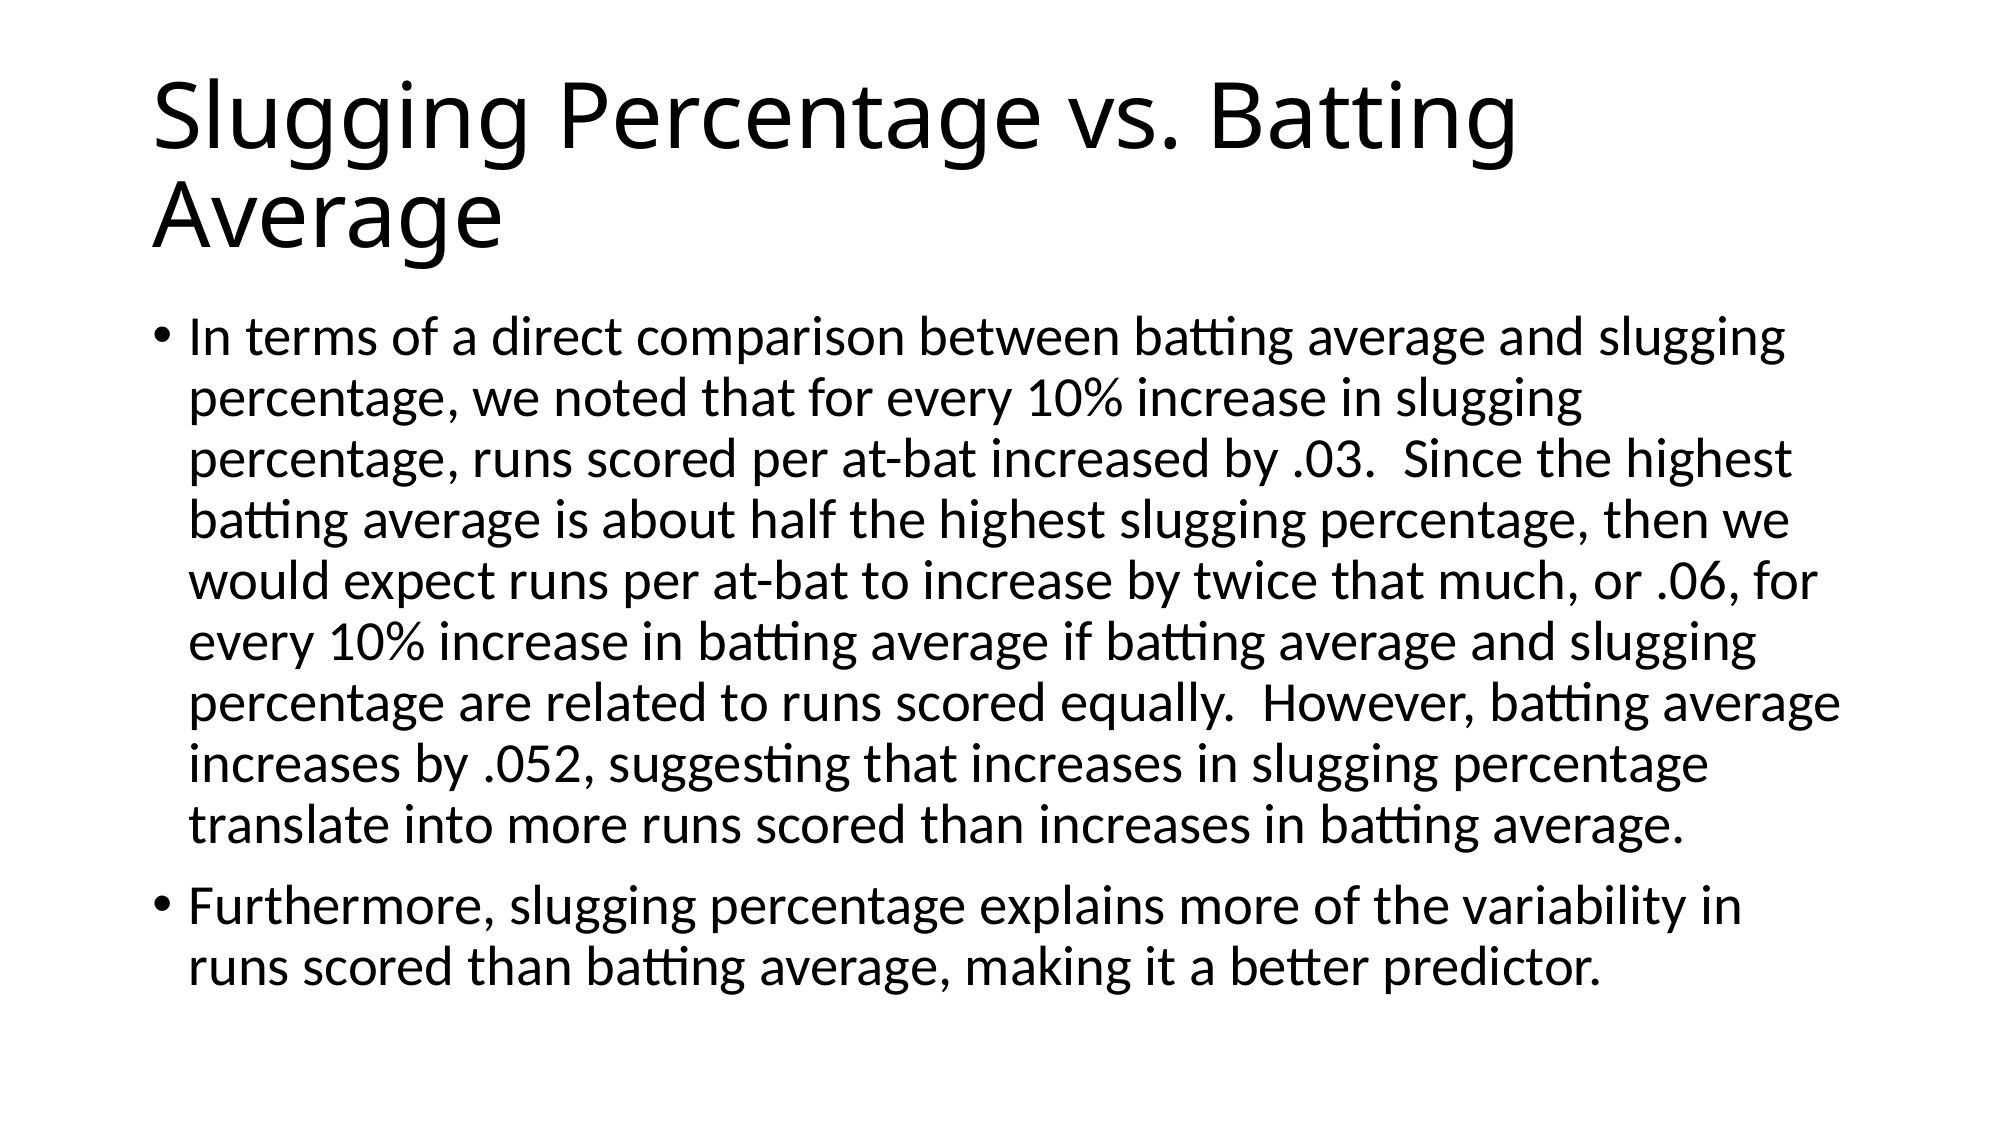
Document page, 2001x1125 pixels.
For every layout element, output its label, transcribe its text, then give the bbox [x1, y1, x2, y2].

list In terms of a direct comparison between batting average and slugging percentage, we noted that for every 10% increase in slugging percentage, runs scored per at-bat increased by .03. Since the highest batting average is about half the highest slugging percentage, then we would expect runs per at-bat to increase by twice that much, or .06, for every 10% increase in batting average if batting average and slugging percentage are related to runs scored equally. However, batting average increases by .052, suggesting that increases in slugging percentage translate into more runs scored than increases in batting average. Furthermore, slugging percentage explains more of the variability in runs scored than batting average, making it a better predictor. [137, 299, 1863, 1014]
title Slugging Percentage vs. Batting Average [137, 59, 1863, 278]
